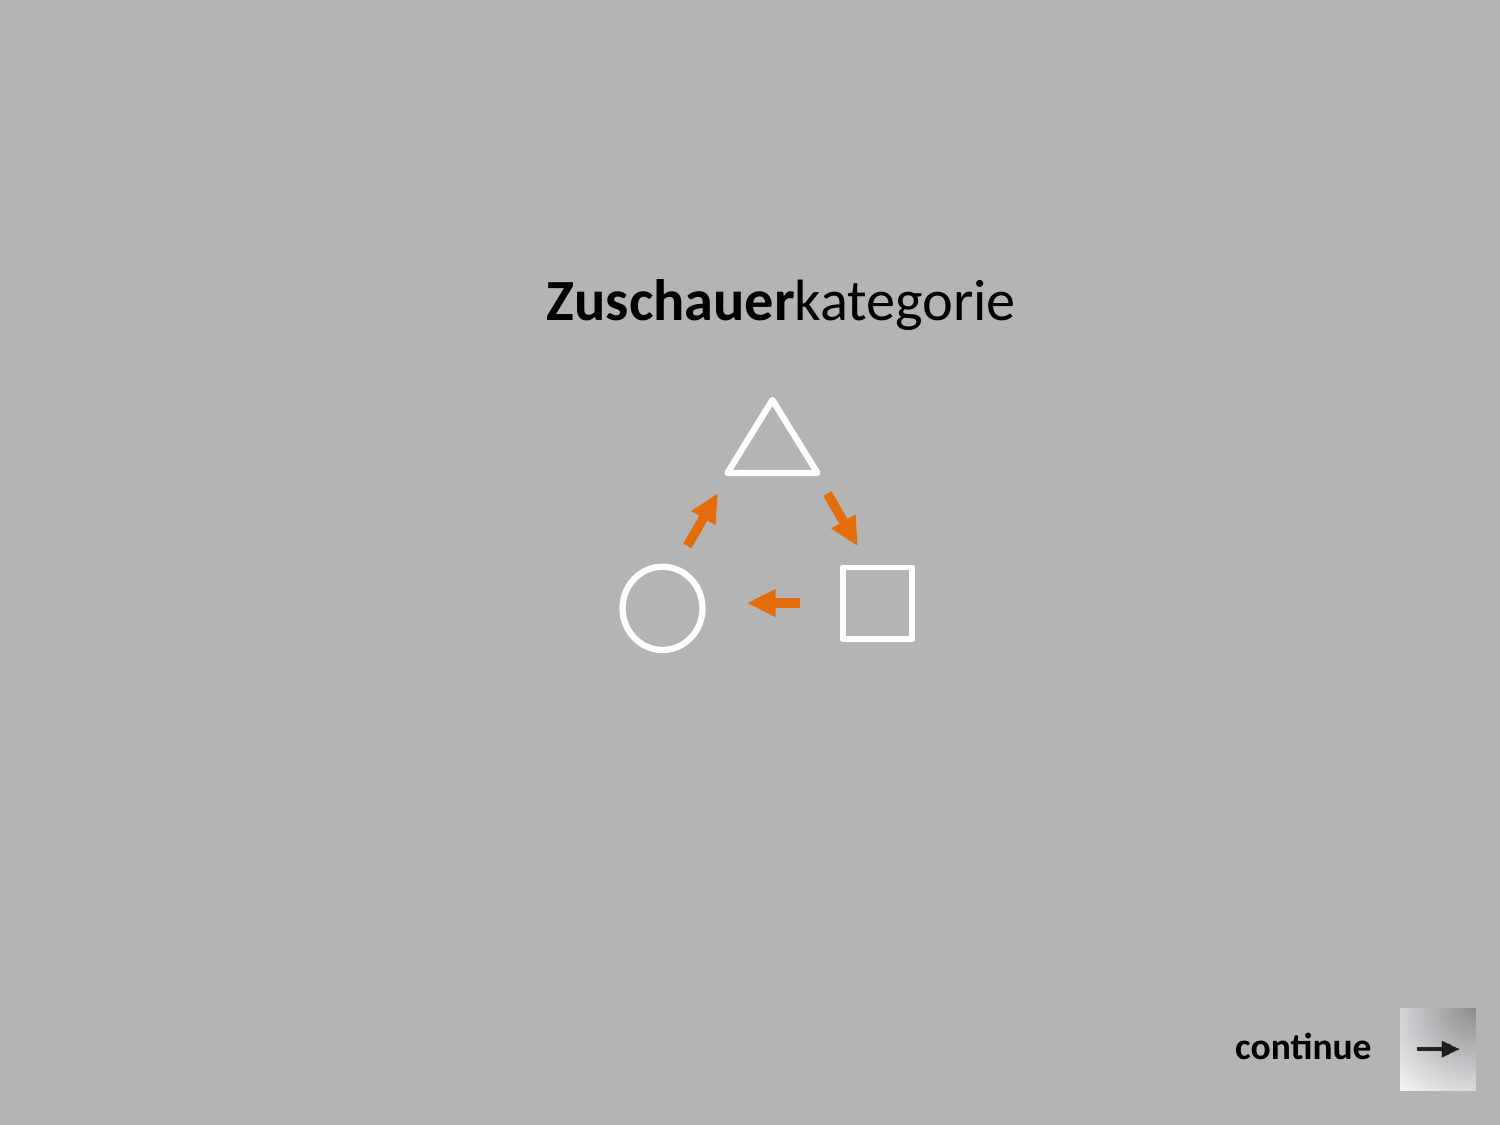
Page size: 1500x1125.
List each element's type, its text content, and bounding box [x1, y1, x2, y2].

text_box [827, 493, 858, 546]
text_box [840, 565, 915, 642]
text_box continue [1220, 1014, 1387, 1075]
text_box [687, 493, 718, 546]
picture [1399, 1008, 1476, 1091]
text_box [620, 564, 705, 653]
text_box Zuschauerkategorie [87, 74, 1475, 690]
text_box [725, 397, 820, 476]
